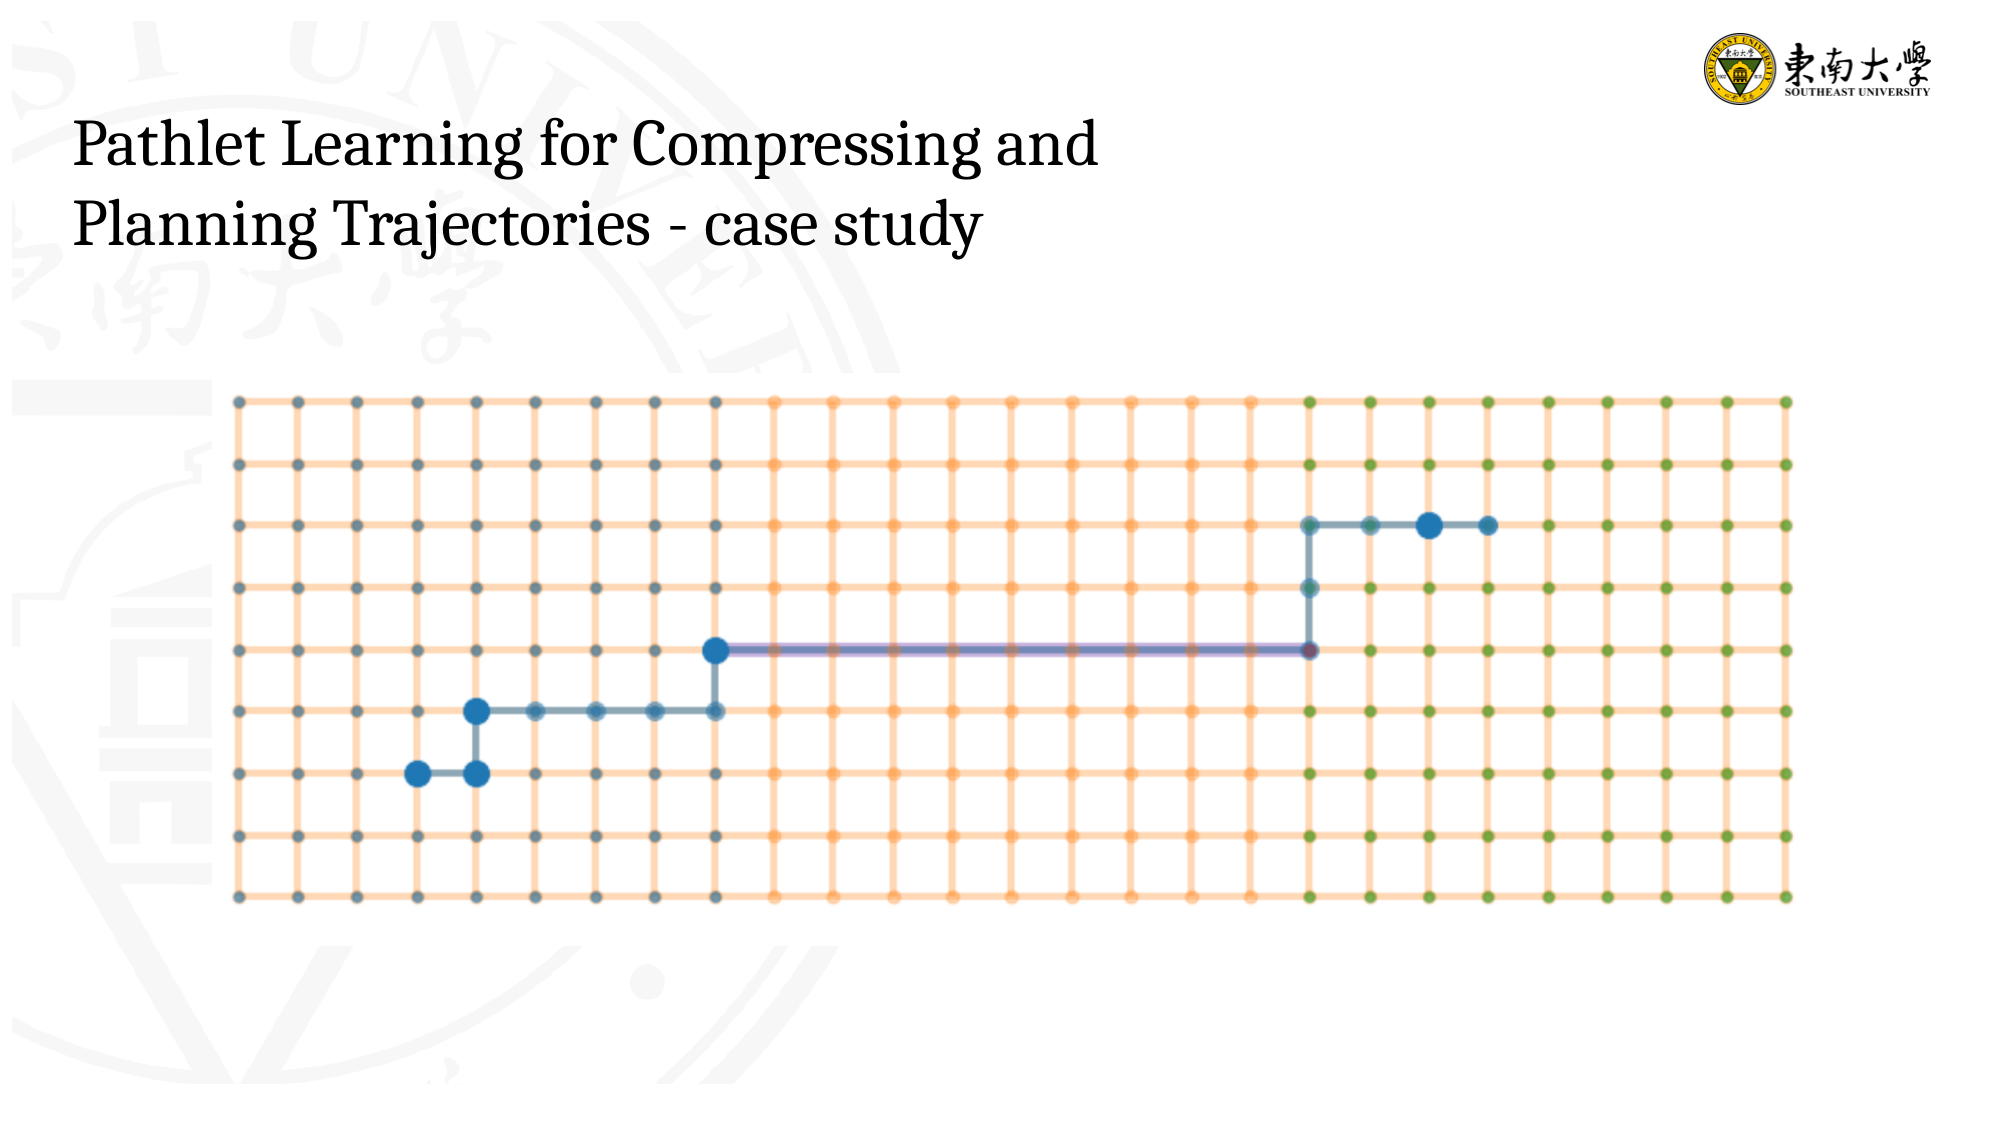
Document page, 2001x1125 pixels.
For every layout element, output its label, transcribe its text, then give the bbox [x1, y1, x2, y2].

picture [1704, 33, 1931, 105]
picture [12, 21, 1809, 1084]
text_box Pathlet Learning for Compressing and Planning Trajectories - case study [57, 91, 1182, 267]
